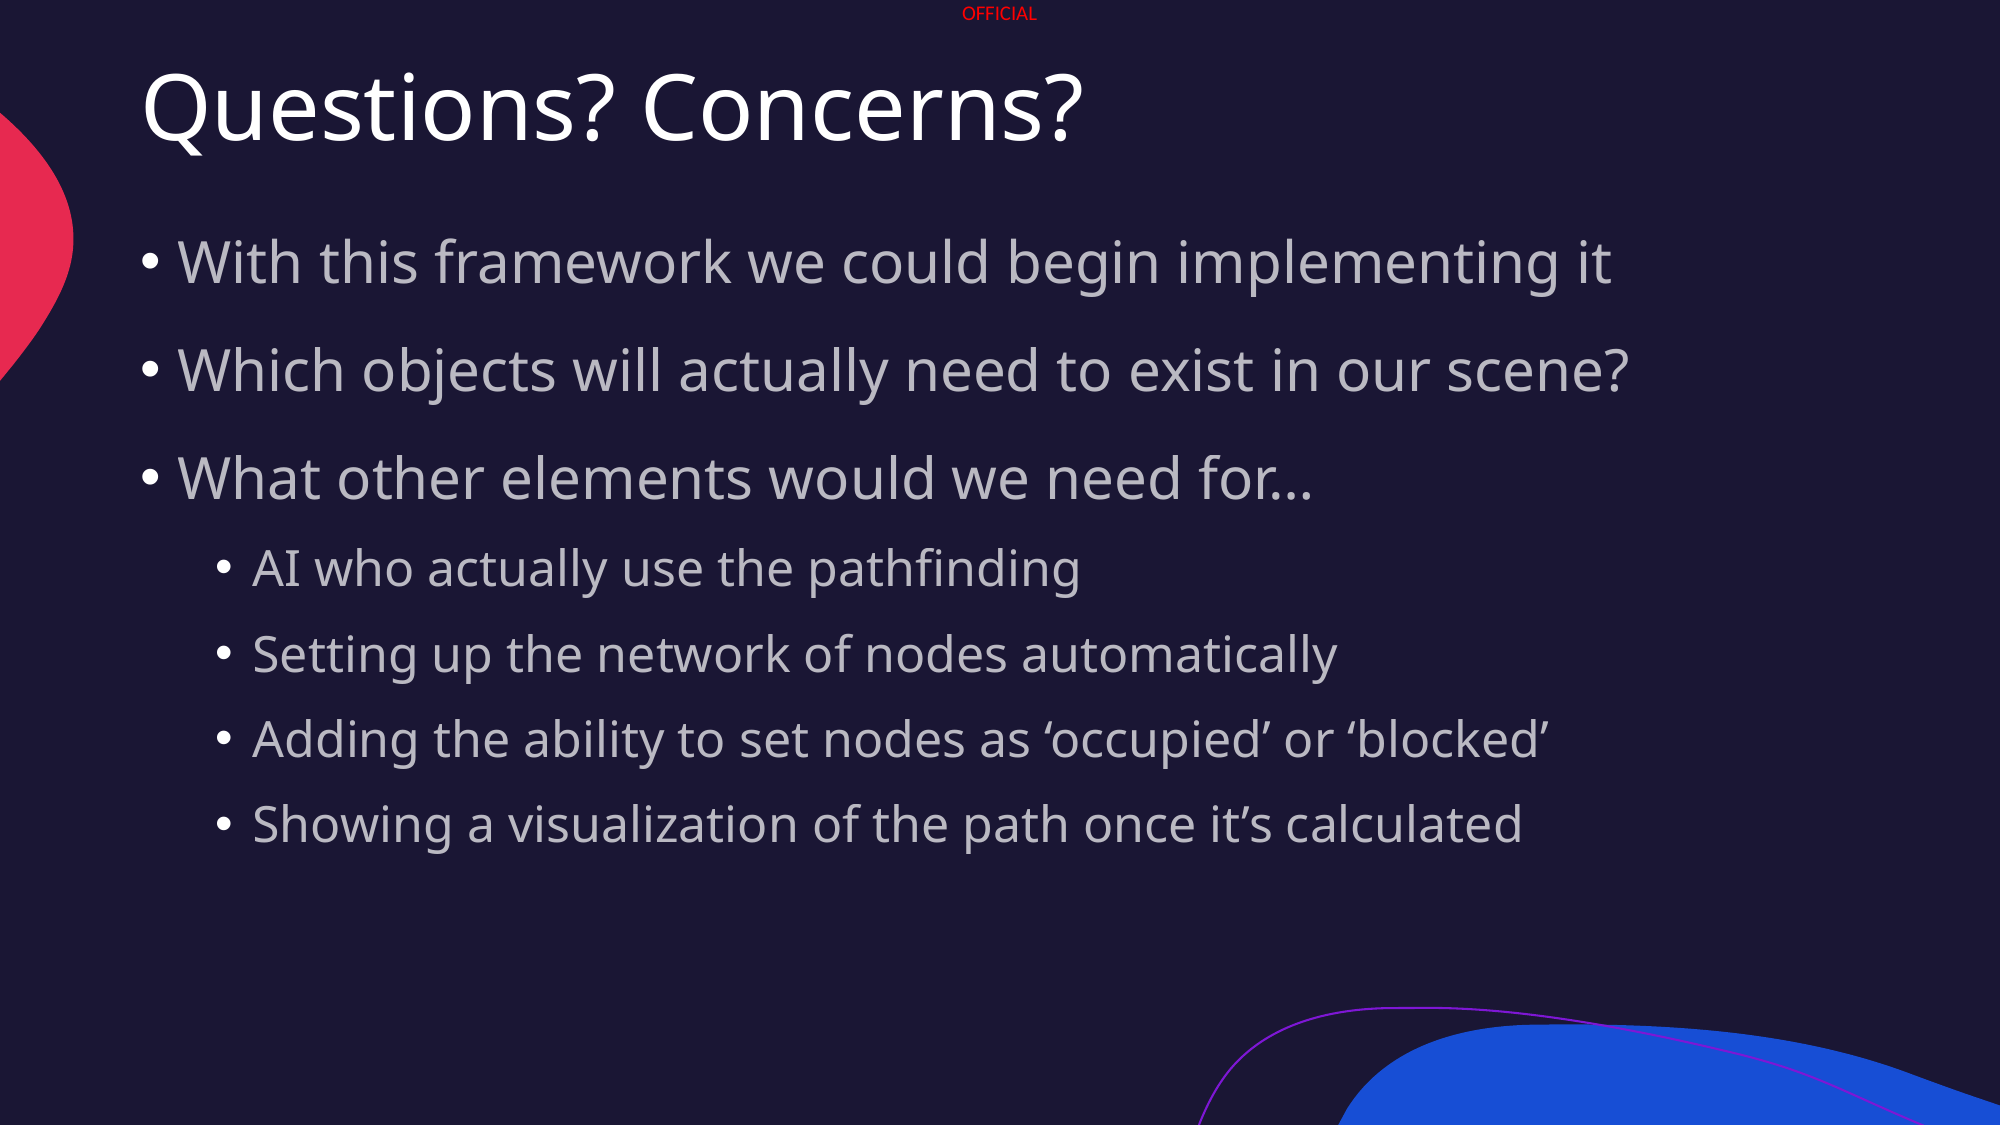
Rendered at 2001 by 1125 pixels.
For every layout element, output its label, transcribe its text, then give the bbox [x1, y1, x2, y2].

title Questions? Concerns? [125, 52, 1875, 170]
list With this framework we could begin implementing it Which objects will actually need to exist in our scene? What other elements would we need for… AI who actually use the pathfinding Setting up the network of nodes automatically Adding the ability to set nodes as ‘occupied’ or ‘blocked’ Showing a visualization of the path once it’s calculated [125, 200, 1875, 1110]
